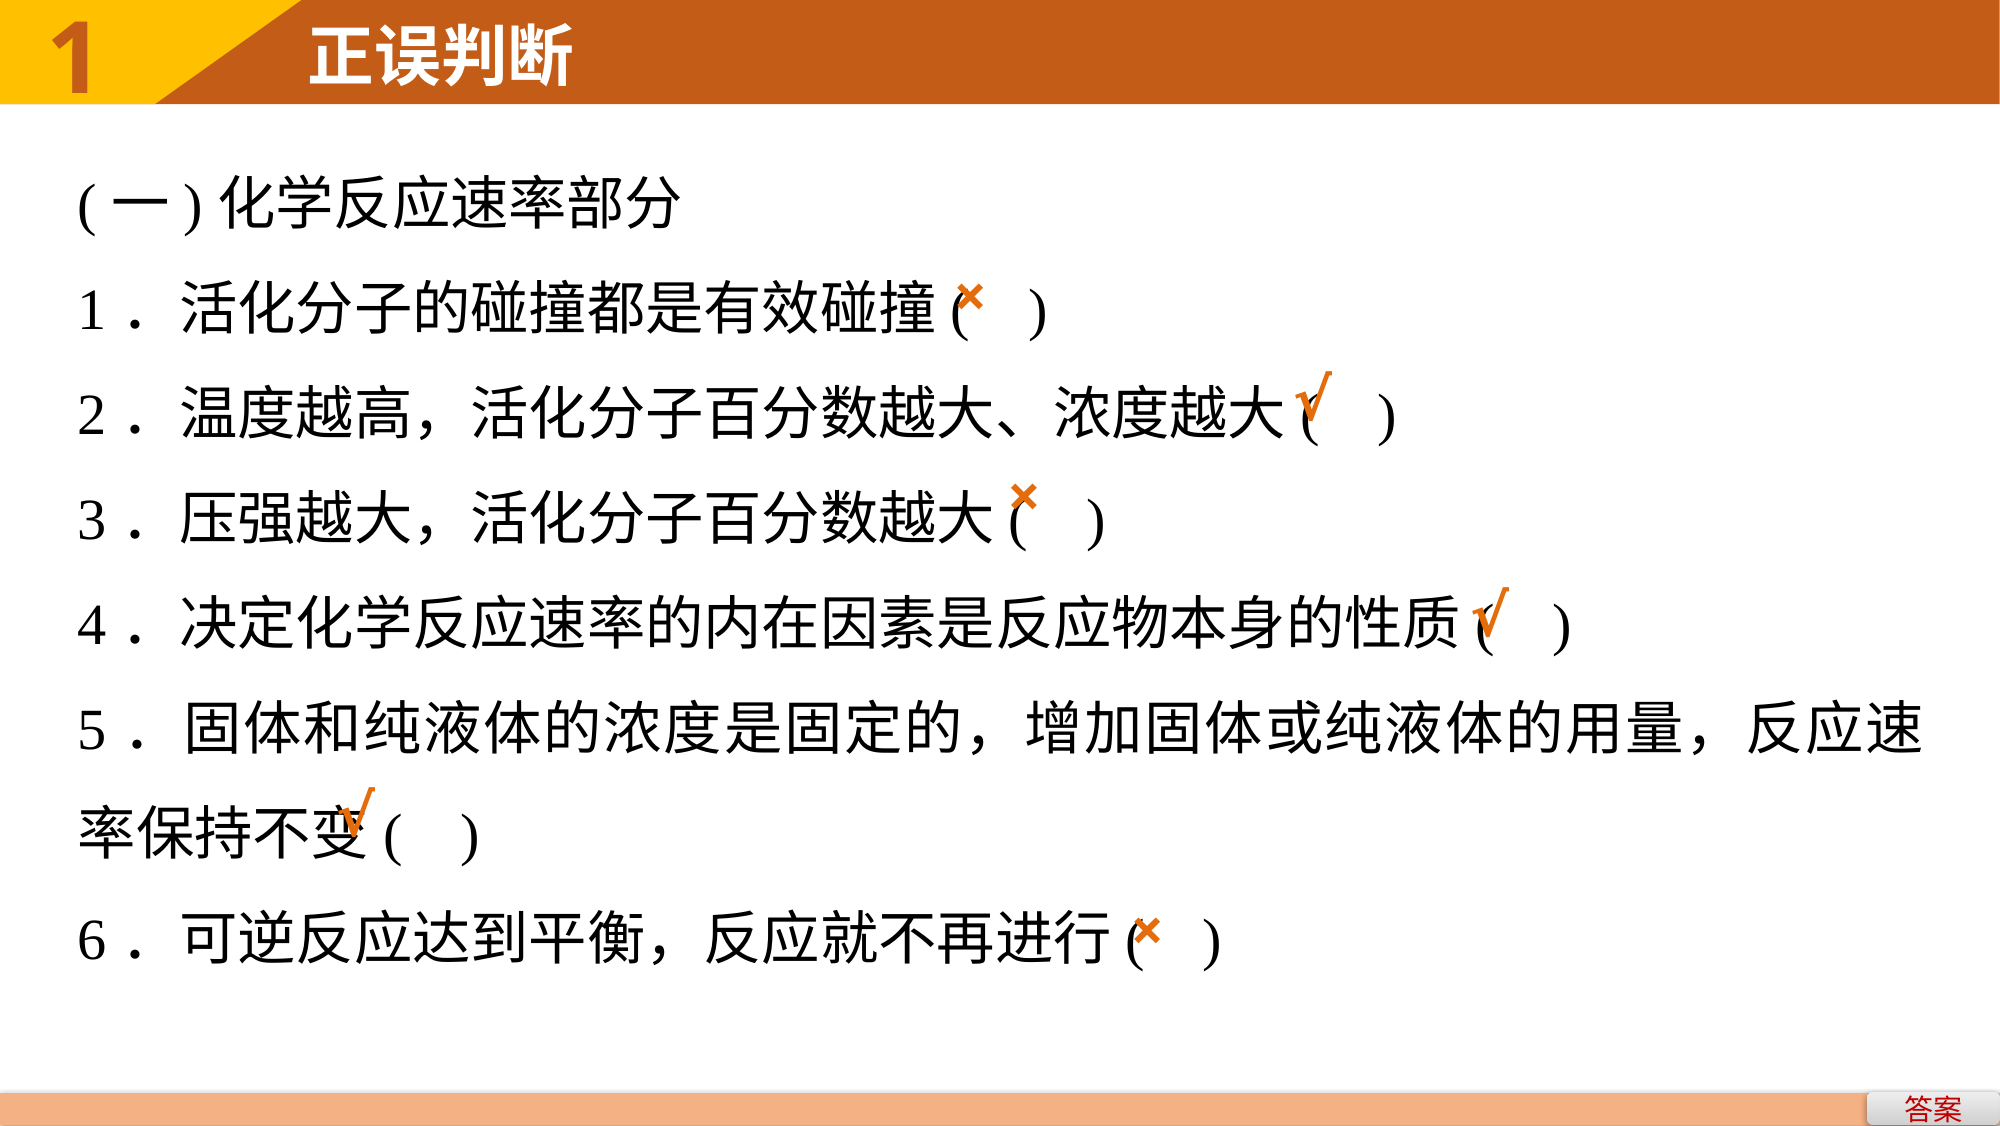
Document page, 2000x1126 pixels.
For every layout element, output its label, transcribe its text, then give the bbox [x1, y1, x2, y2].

text_box 答案 [1866, 1091, 2000, 1126]
text_box √ [1278, 354, 1347, 440]
text_box × [938, 251, 1002, 337]
text_box (一)化学反应速率部分 1．活化分子的碰撞都是有效碰撞( ) 2．温度越高，活化分子百分数越大、浓度越大( ) 3．压强越大，活化分子百分数越大( ) 4．决定化学反应速率的内在因素是反应物本身的性质( ) 5．固体和纯液体的浓度是固定的，增加固体或纯液体的用量，反应速率保持不变( ) 6．可逆反应达到平衡，反应就不再进行( ) [57, 121, 1945, 981]
text_box √ [1455, 570, 1525, 655]
text_box [0, 1092, 1866, 1126]
text_box × [992, 452, 1056, 537]
text_box √ [321, 771, 391, 856]
text_box × [1115, 886, 1179, 971]
